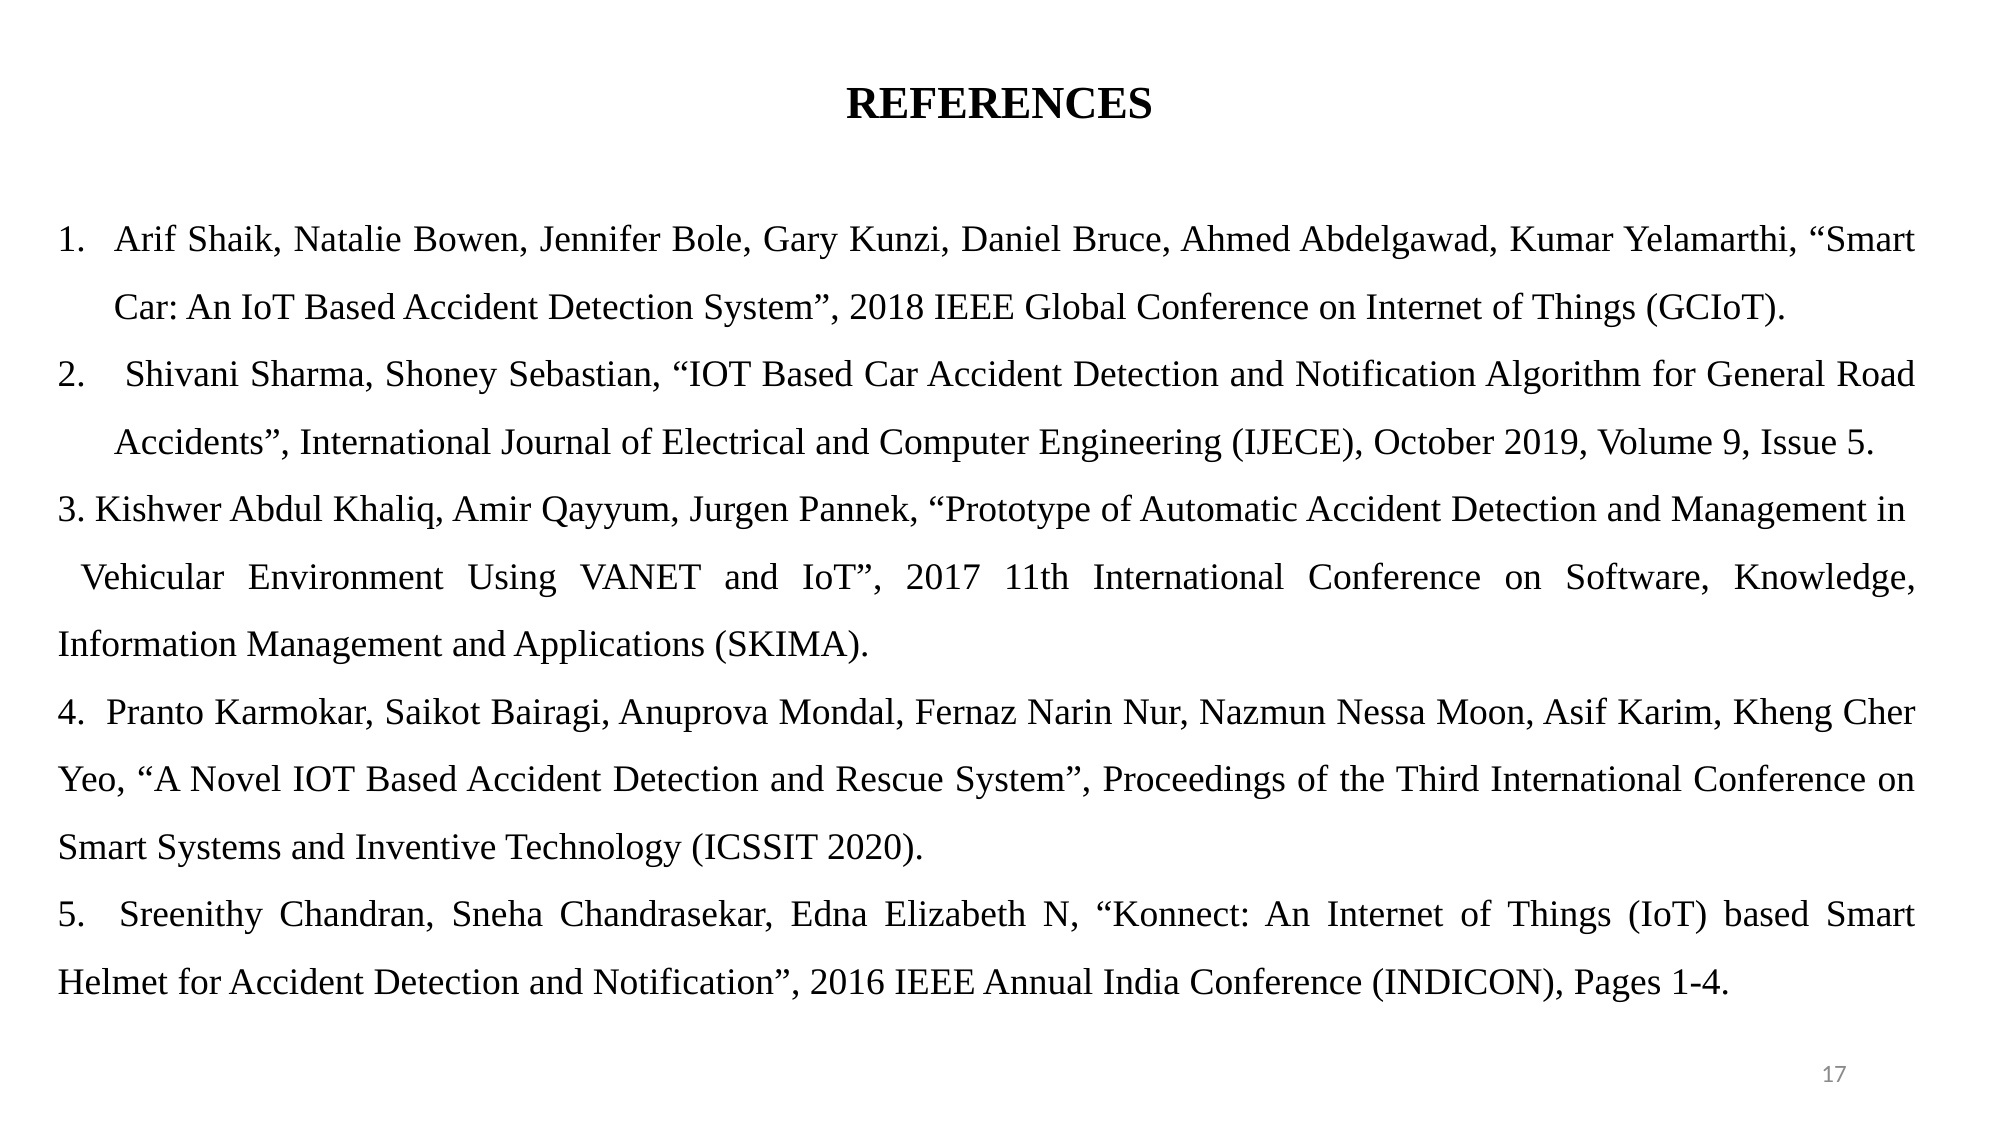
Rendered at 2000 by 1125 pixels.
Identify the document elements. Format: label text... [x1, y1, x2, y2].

slide_number 17 [1412, 1042, 1862, 1103]
title REFERENCES [137, 22, 1862, 184]
text_box Arif Shaik, Natalie Bowen, Jennifer Bole, Gary Kunzi, Daniel Bruce, Ahmed Abdelgawad, Kumar Yelamarthi, “Smart Car: An IoT Based Accident Detection System”, 2018 IEEE Global Conference on Internet of Things (GCIoT). Shivani Sharma, Shoney Sebastian, “IOT Based Car Accident Detection and Notification Algorithm for General Road Accidents”, International Journal of Electrical and Computer Engineering (IJECE), October 2019, Volume 9, Issue 5. 3. Kishwer Abdul Khaliq, Amir Qayyum, Jurgen Pannek, “Prototype of Automatic Accident Detection and Management in Vehicular Environment Using VANET and IoT”, 2017 11th International Conference on Software, Knowledge, Information Management and Applications (SKIMA). 4. Pranto Karmokar, Saikot Bairagi, Anuprova Mondal, Fernaz Narin Nur, Nazmun Nessa Moon, Asif Karim, Kheng Cher Yeo, “A Novel IOT Based Accident Detection and Rescue System”, Proceedings of the Third International Conference on Smart Systems and Inventive Technology (ICSSIT 2020). 5. Sreenithy Chandran, Sneha Chandrasekar, Edna Elizabeth N, “Konnect: An Internet of Things (IoT) based Smart Helmet for Accident Detection and Notification”, 2016 IEEE Annual India Conference (INDICON), Pages 1-4. [42, 184, 1933, 1010]
